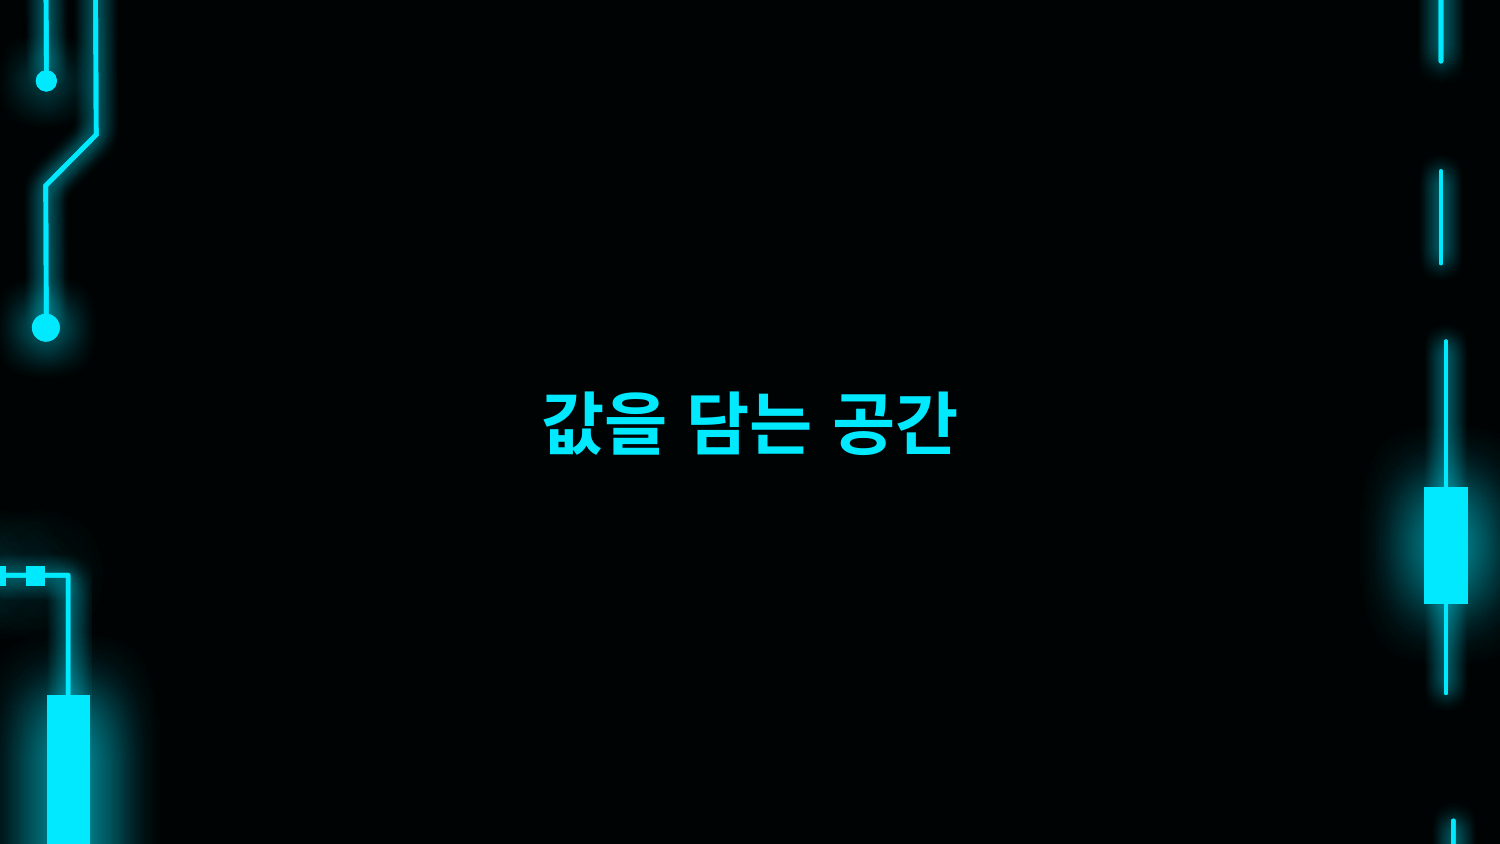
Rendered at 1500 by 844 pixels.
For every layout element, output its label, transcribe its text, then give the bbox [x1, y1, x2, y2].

title 값을 담는 공간 [116, 382, 1383, 462]
